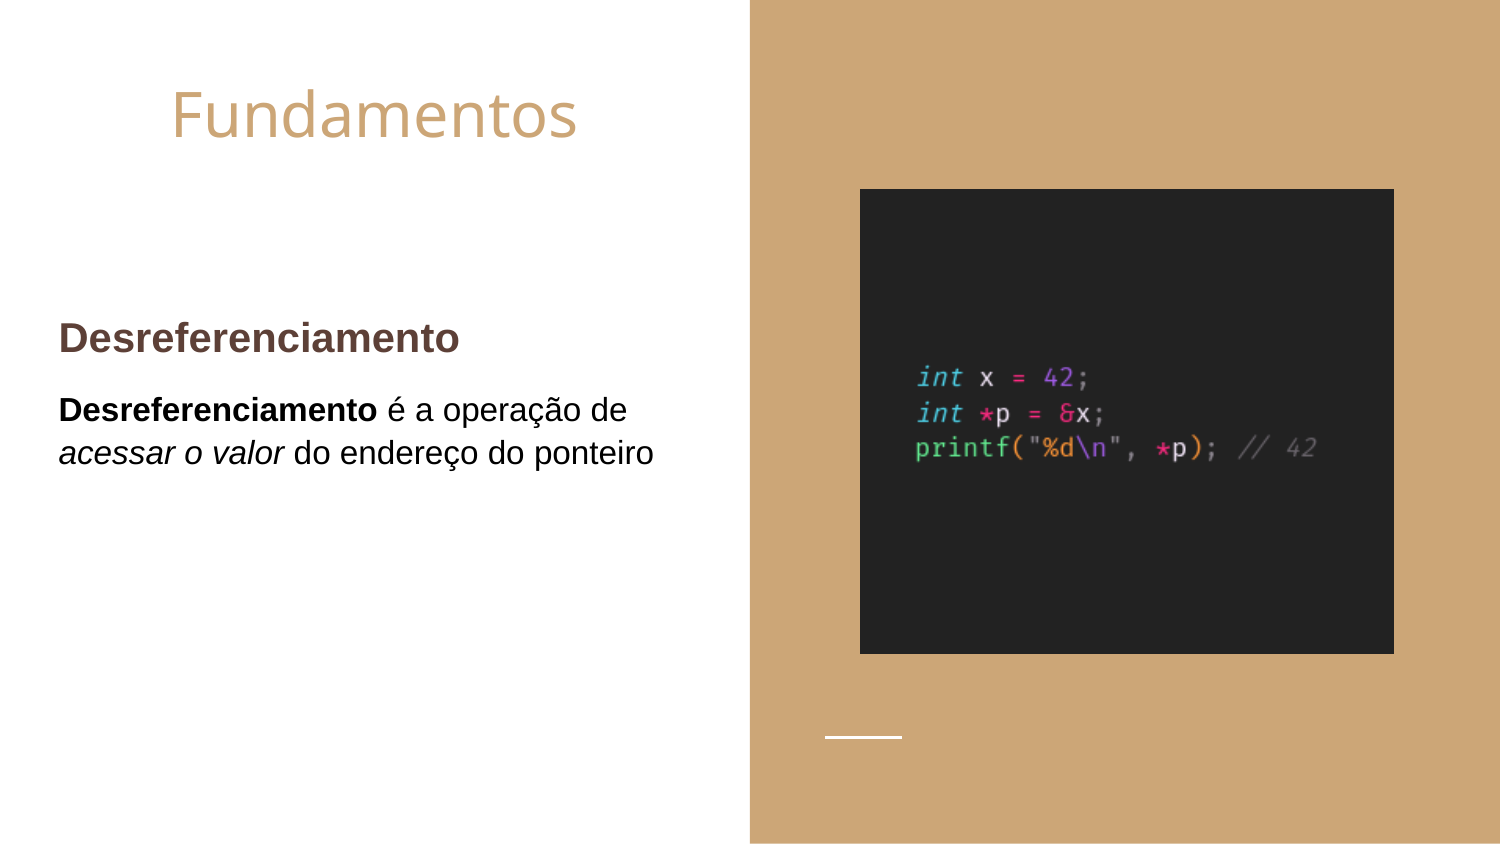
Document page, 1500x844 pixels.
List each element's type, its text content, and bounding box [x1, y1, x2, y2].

title Fundamentos [43, 54, 708, 172]
subtitle Desreferenciamento Desreferenciamento é a operação de acessar o valor do endereço do ponteiro [43, 292, 708, 551]
picture [860, 189, 1394, 655]
